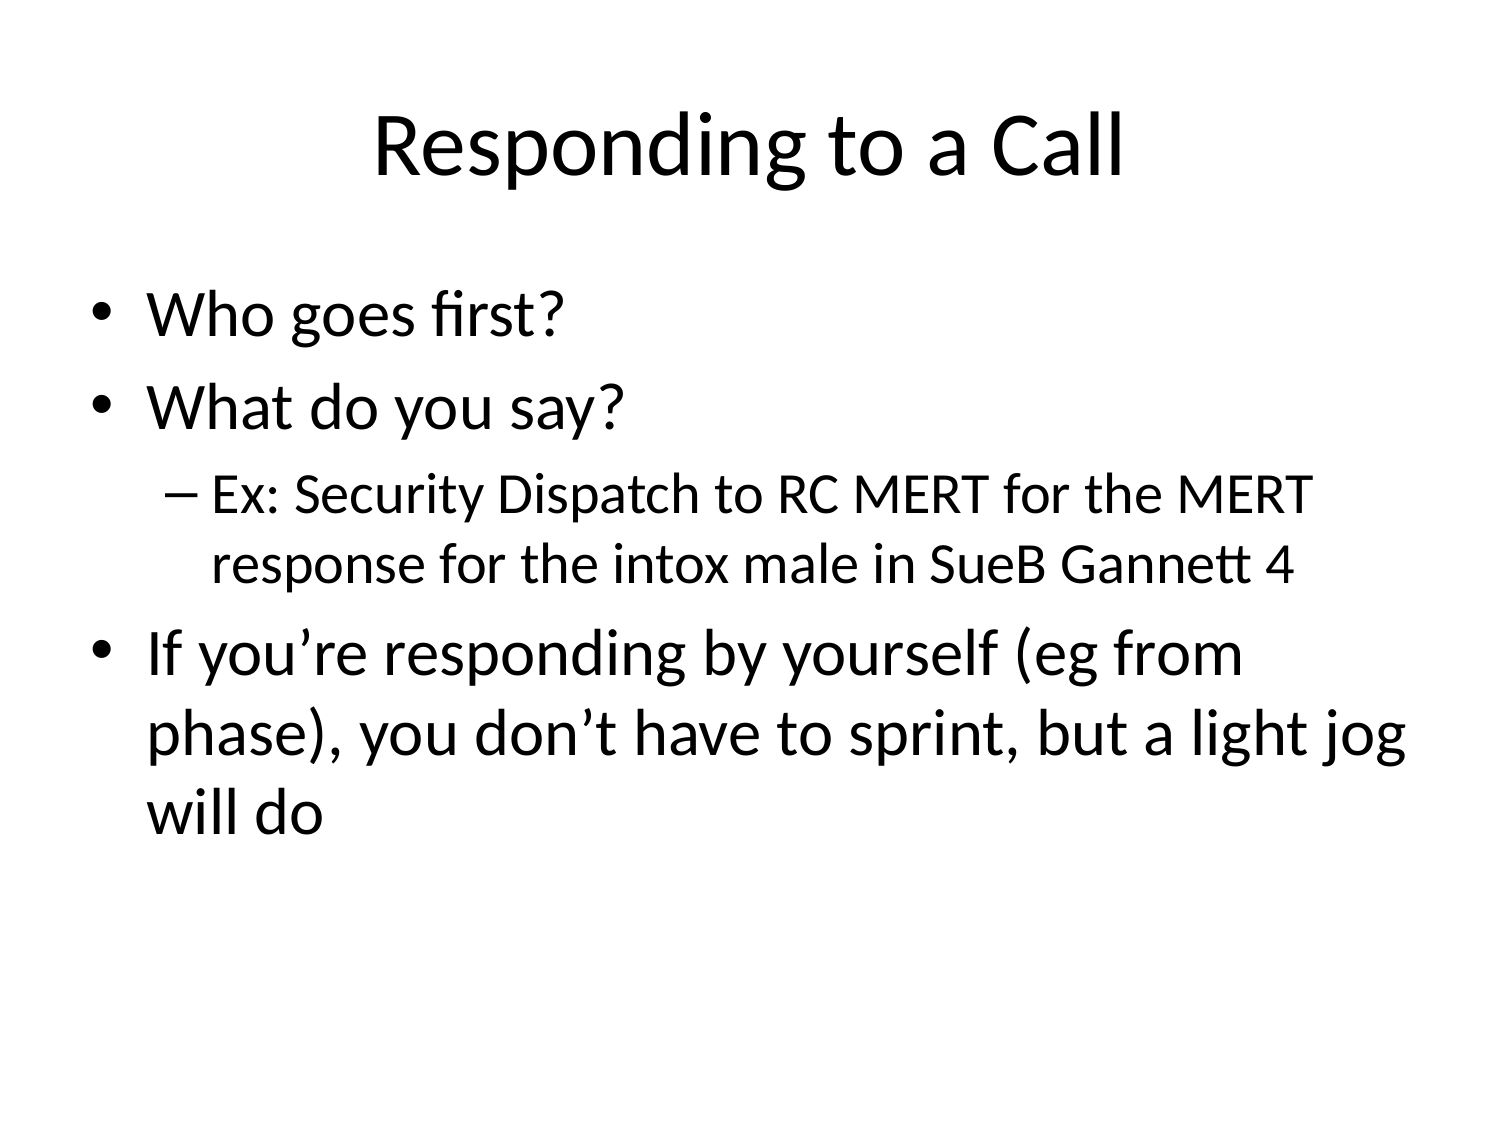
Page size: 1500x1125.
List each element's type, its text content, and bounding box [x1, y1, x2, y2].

list Who goes first? What do you say? Ex: Security Dispatch to RC MERT for the MERT response for the intox male in SueB Gannett 4 If you’re responding by yourself (eg from phase), you don’t have to sprint, but a light jog will do [75, 262, 1425, 1005]
title Responding to a Call [75, 45, 1425, 233]
